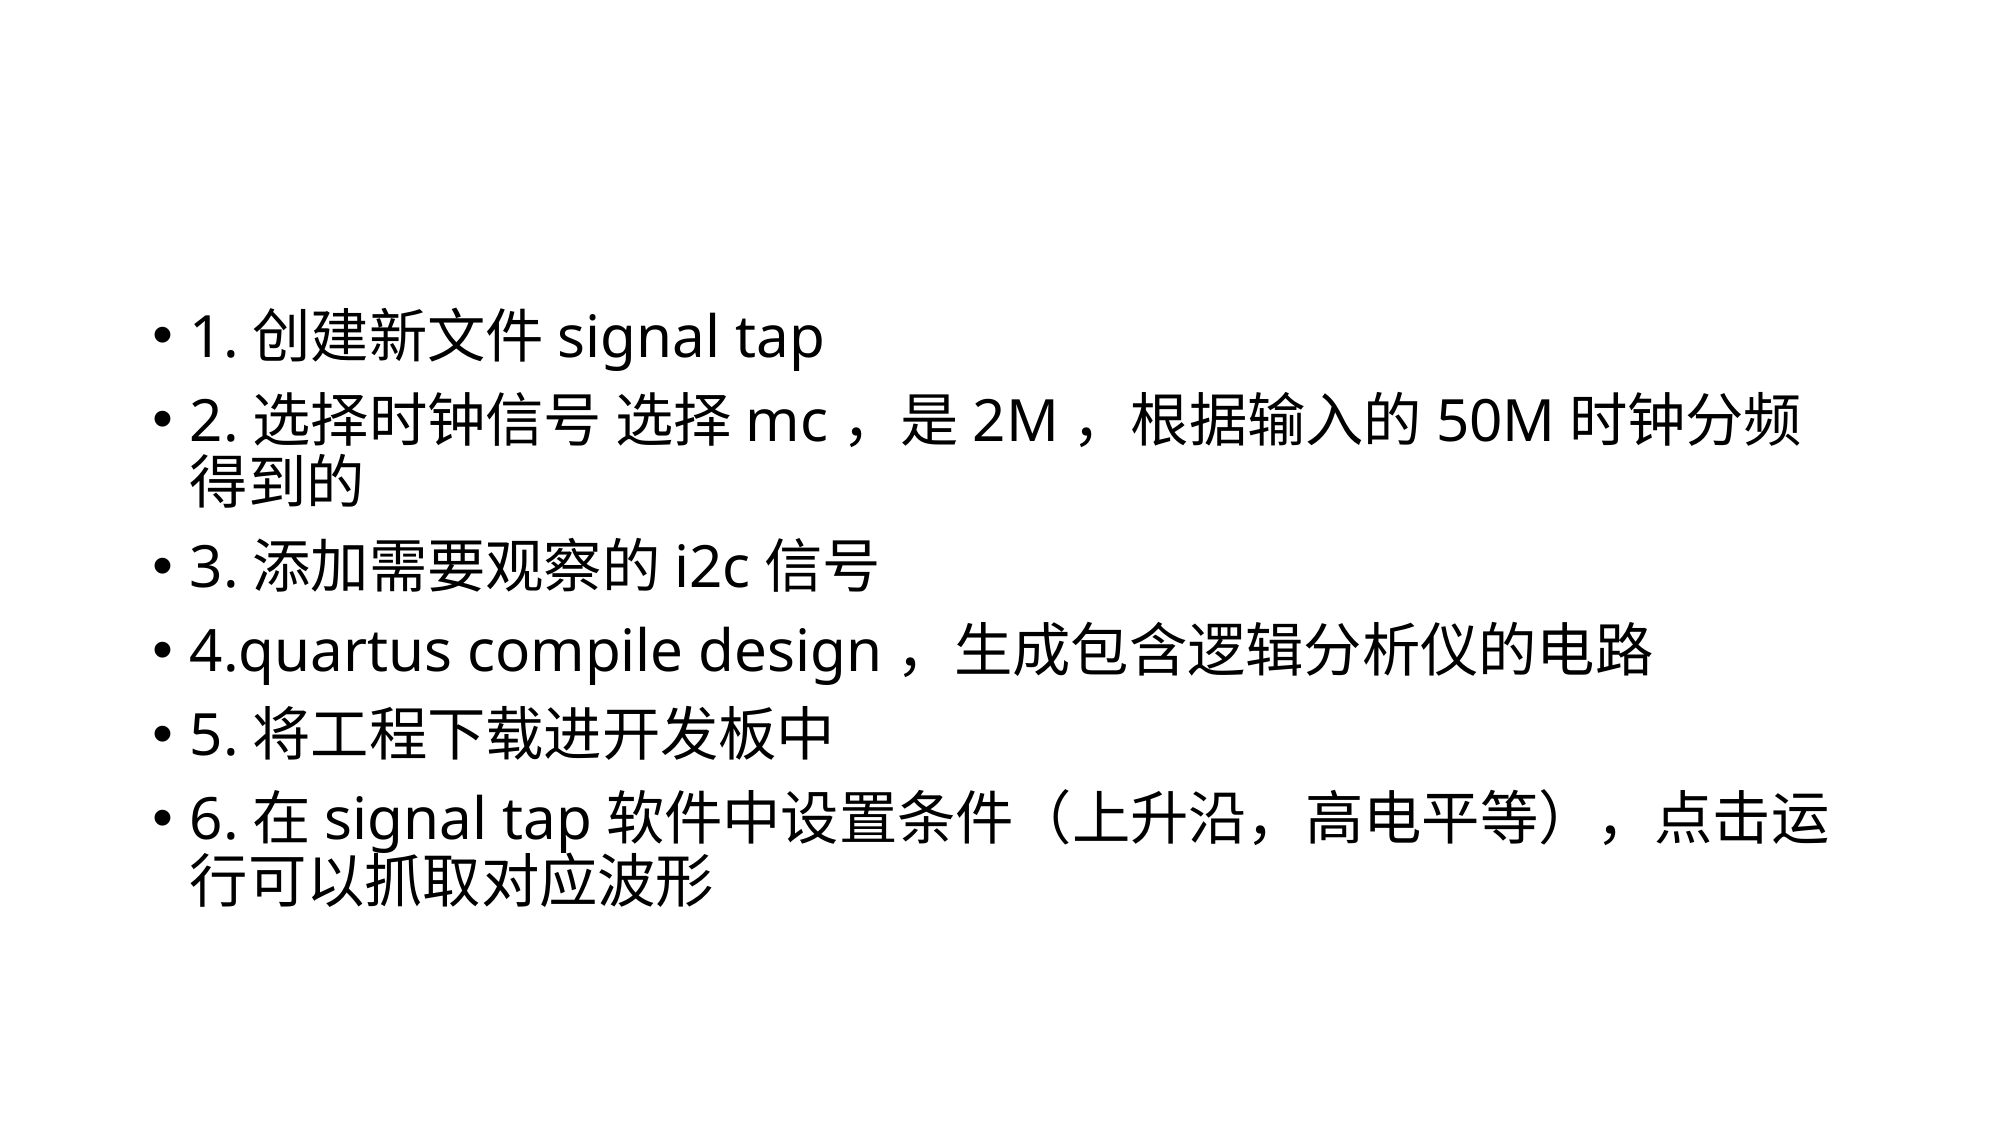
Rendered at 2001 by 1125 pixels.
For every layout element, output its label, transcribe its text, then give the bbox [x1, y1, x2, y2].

list 1.创建新文件signal tap 2.选择时钟信号 选择mc，是2M，根据输入的50M时钟分频得到的 3.添加需要观察的i2c信号 4.quartus compile design，生成包含逻辑分析仪的电路 5.将工程下载进开发板中 6.在signal tap软件中设置条件（上升沿，高电平等），点击运行可以抓取对应波形 [137, 299, 1863, 1014]
